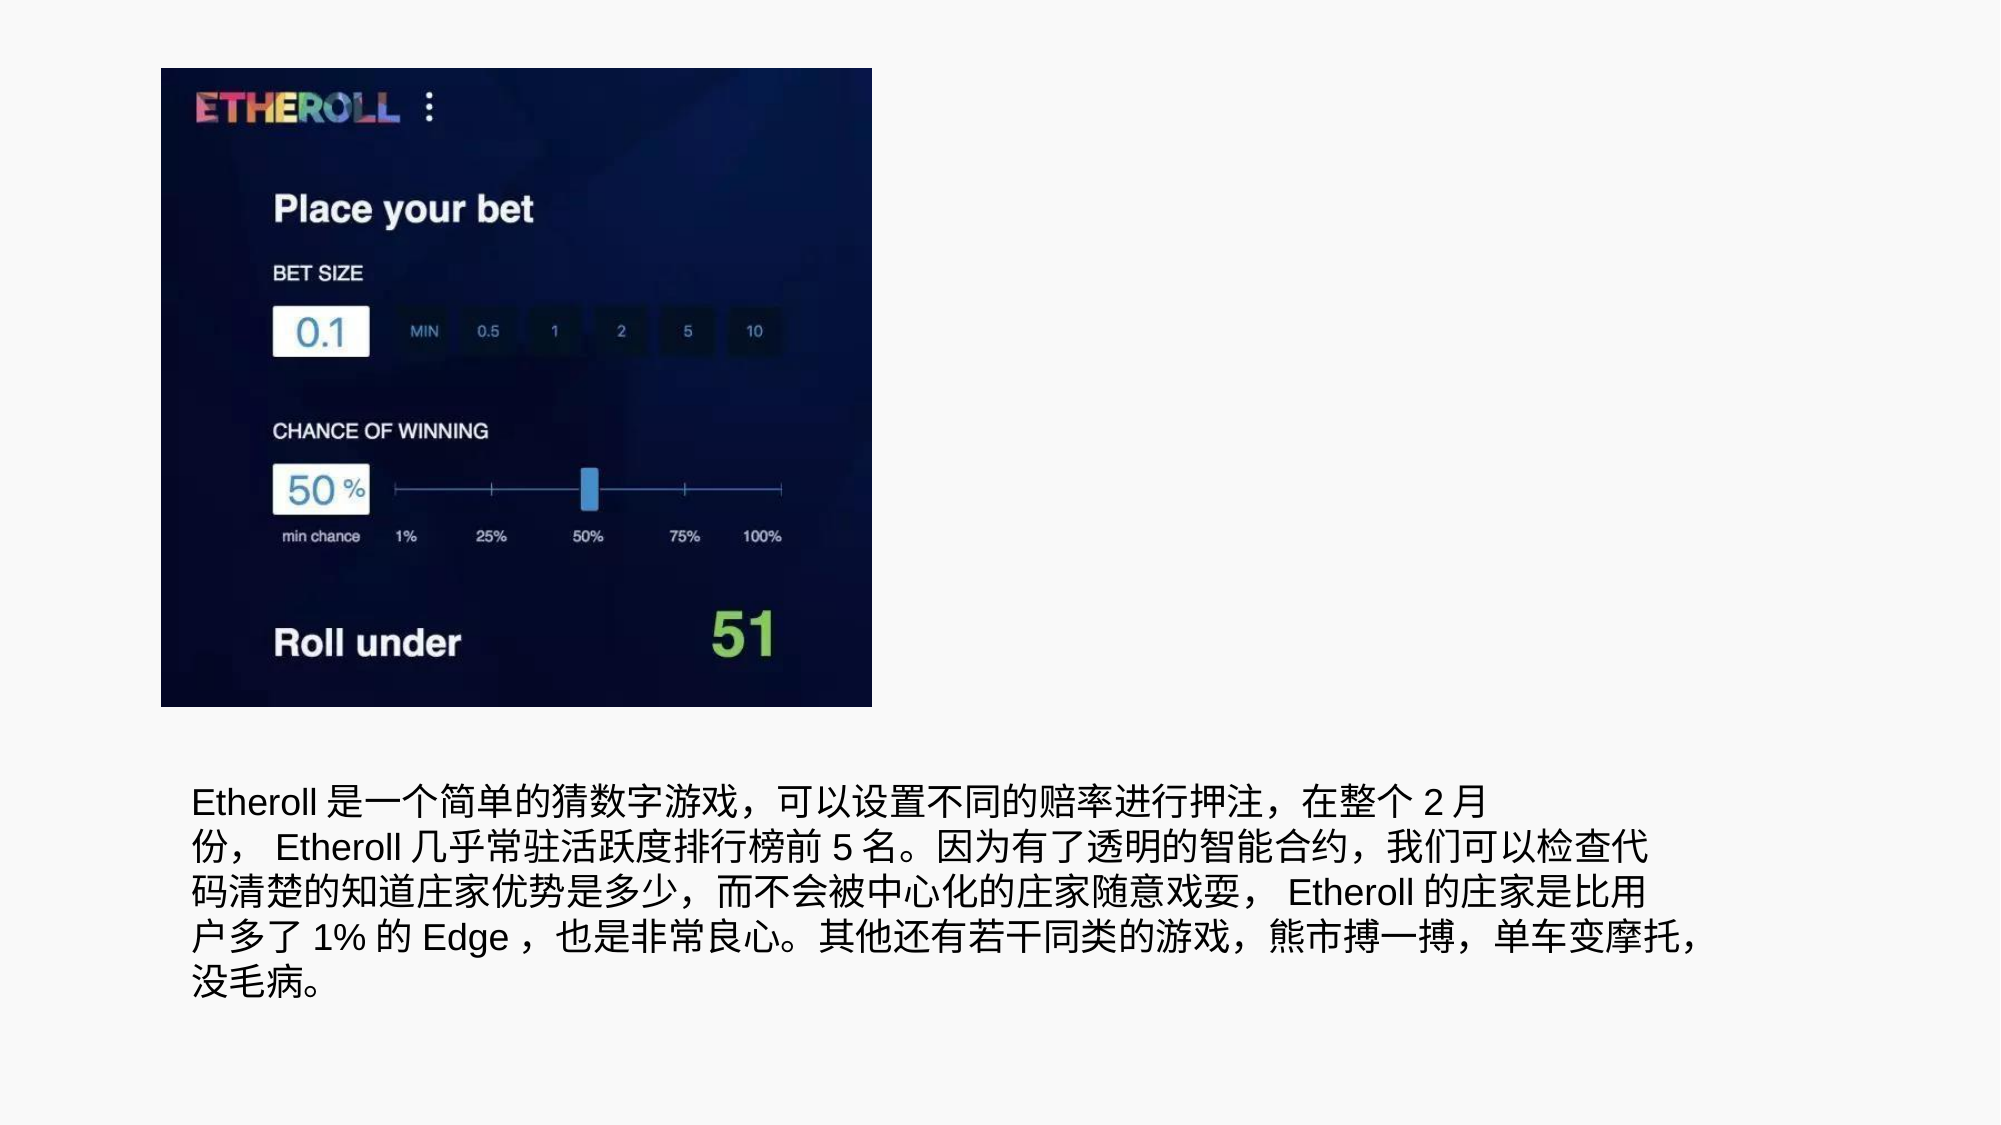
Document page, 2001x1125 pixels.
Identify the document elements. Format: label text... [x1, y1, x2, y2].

text_box Etheroll是一个简单的猜数字游戏，可以设置不同的赔率进行押注，在整个2月份，Etheroll几乎常驻活跃度排行榜前5名。因为有了透明的智能合约，我们可以检查代码清楚的知道庄家优势是多少，而不会被中心化的庄家随意戏耍，Etheroll的庄家是比用户多了1%的Edge，也是非常良心。其他还有若干同类的游戏，熊市搏一搏，单车变摩托，没毛病。 [176, 770, 1697, 1011]
picture [161, 68, 872, 707]
